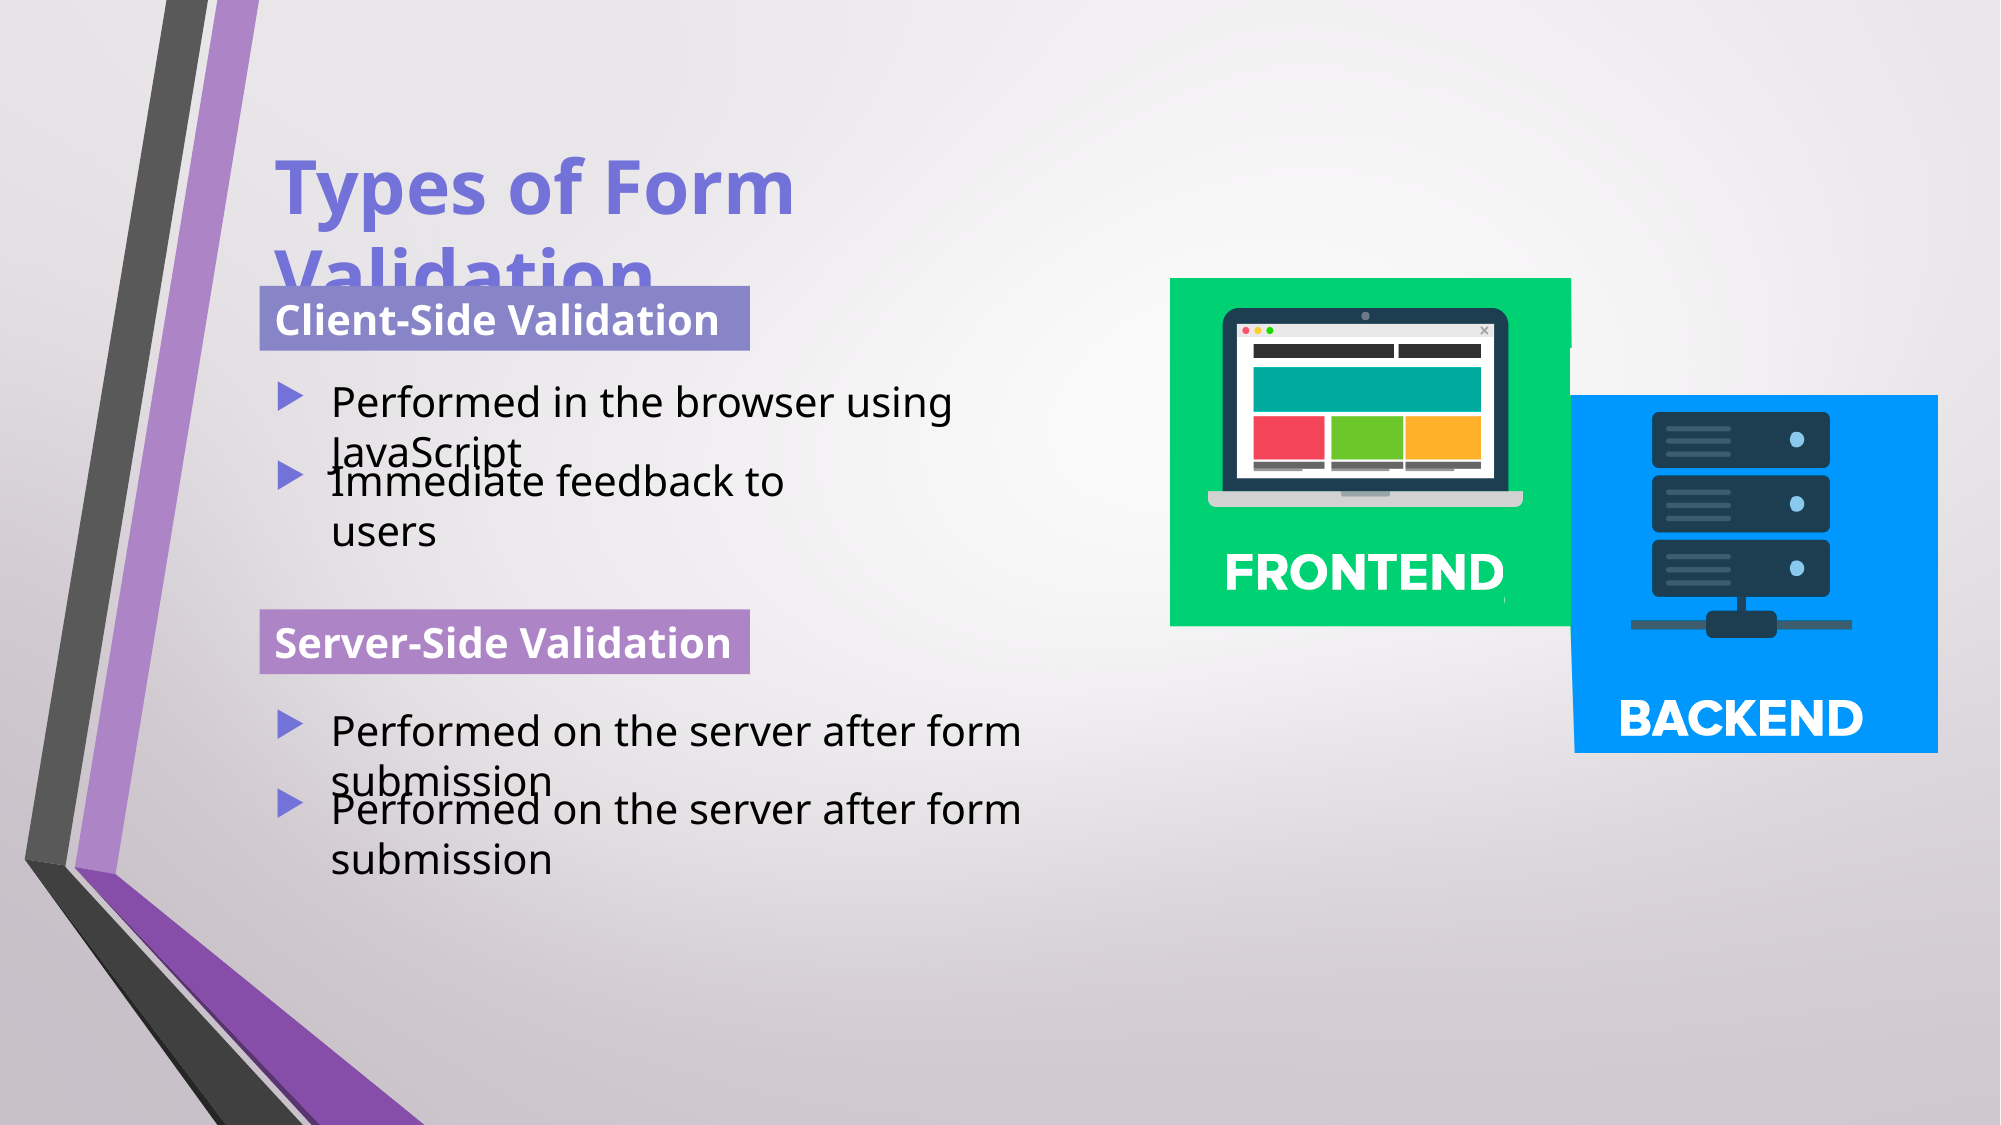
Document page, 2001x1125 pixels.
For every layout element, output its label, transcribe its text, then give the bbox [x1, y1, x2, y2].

text_box Types of Form Validation [259, 131, 1105, 327]
text_box Client-Side Validation [259, 285, 750, 351]
text_box Performed on the server after form submission [259, 696, 1157, 775]
text_box Server-Side Validation [259, 609, 750, 675]
text_box Immediate feedback to users [259, 447, 855, 563]
picture [1156, 266, 1951, 763]
text_box Performed on the server after form submission [259, 775, 1157, 891]
text_box Performed in the browser using JavaScript [259, 368, 1074, 484]
